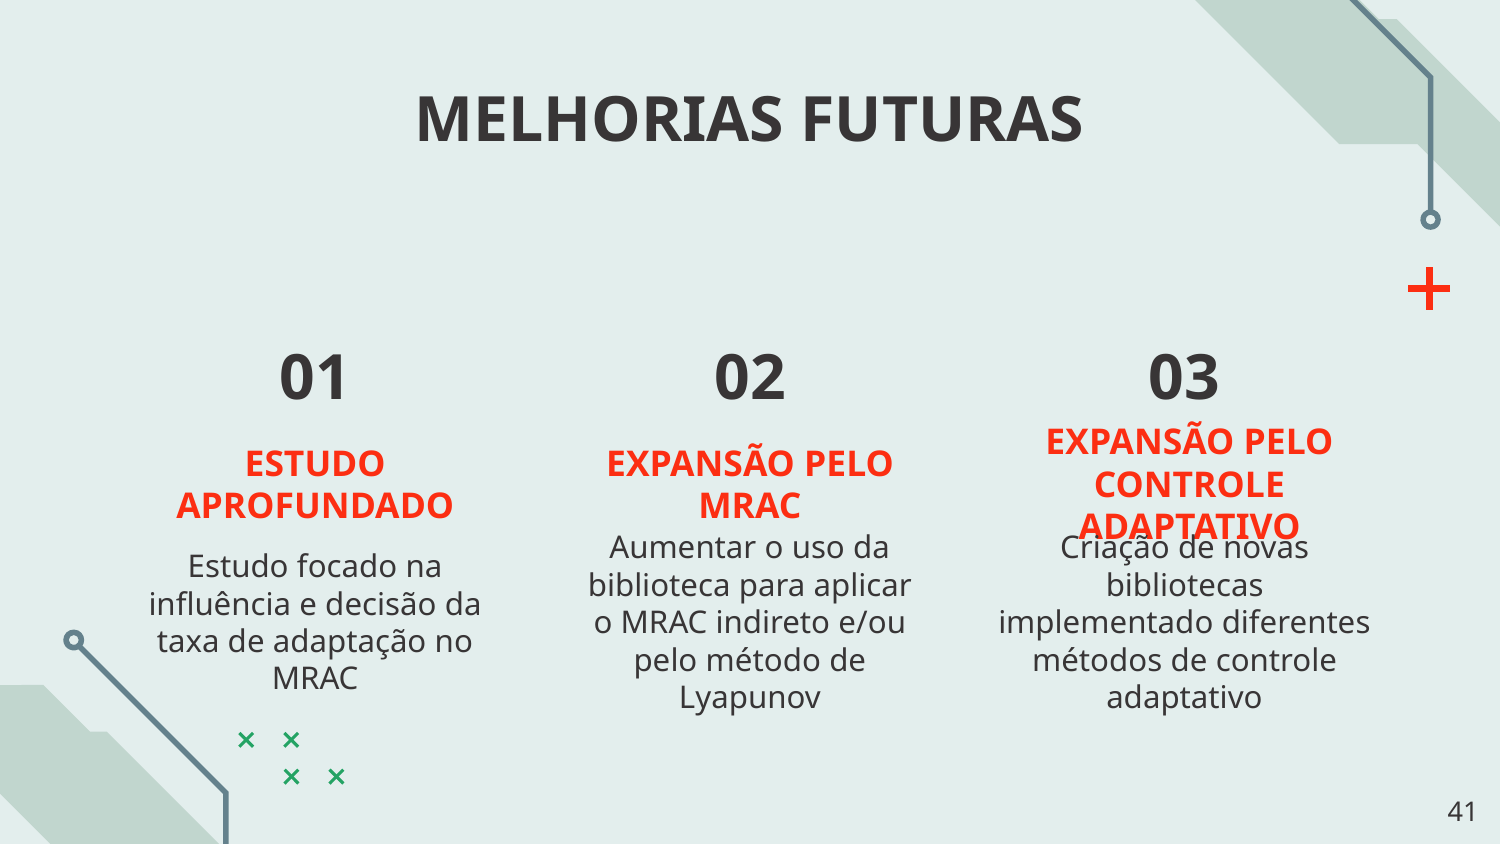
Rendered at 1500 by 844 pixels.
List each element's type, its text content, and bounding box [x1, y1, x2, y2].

subtitle Aumentar o uso da biblioteca para aplicar o MRAC indireto e/ou pelo método de Lyapunov [562, 548, 938, 695]
title MELHORIAS FUTURAS [118, 63, 1382, 161]
title 03 [1112, 331, 1258, 418]
subtitle ESTUDO APROFUNDADO [93, 452, 537, 514]
subtitle Estudo focado na influência e decisão da taxa de adaptação no MRAC [127, 548, 503, 695]
subtitle Criação de novas bibliotecas implementado diferentes métodos de controle adaptativo [981, 548, 1389, 695]
title 02 [677, 331, 823, 418]
slide_number ‹#› [1403, 779, 1494, 844]
subtitle EXPANSÃO PELO CONTROLE ADAPTATIVO [997, 452, 1382, 514]
subtitle EXPANSÃO PELO MRAC [539, 452, 961, 514]
title 01 [242, 331, 388, 418]
